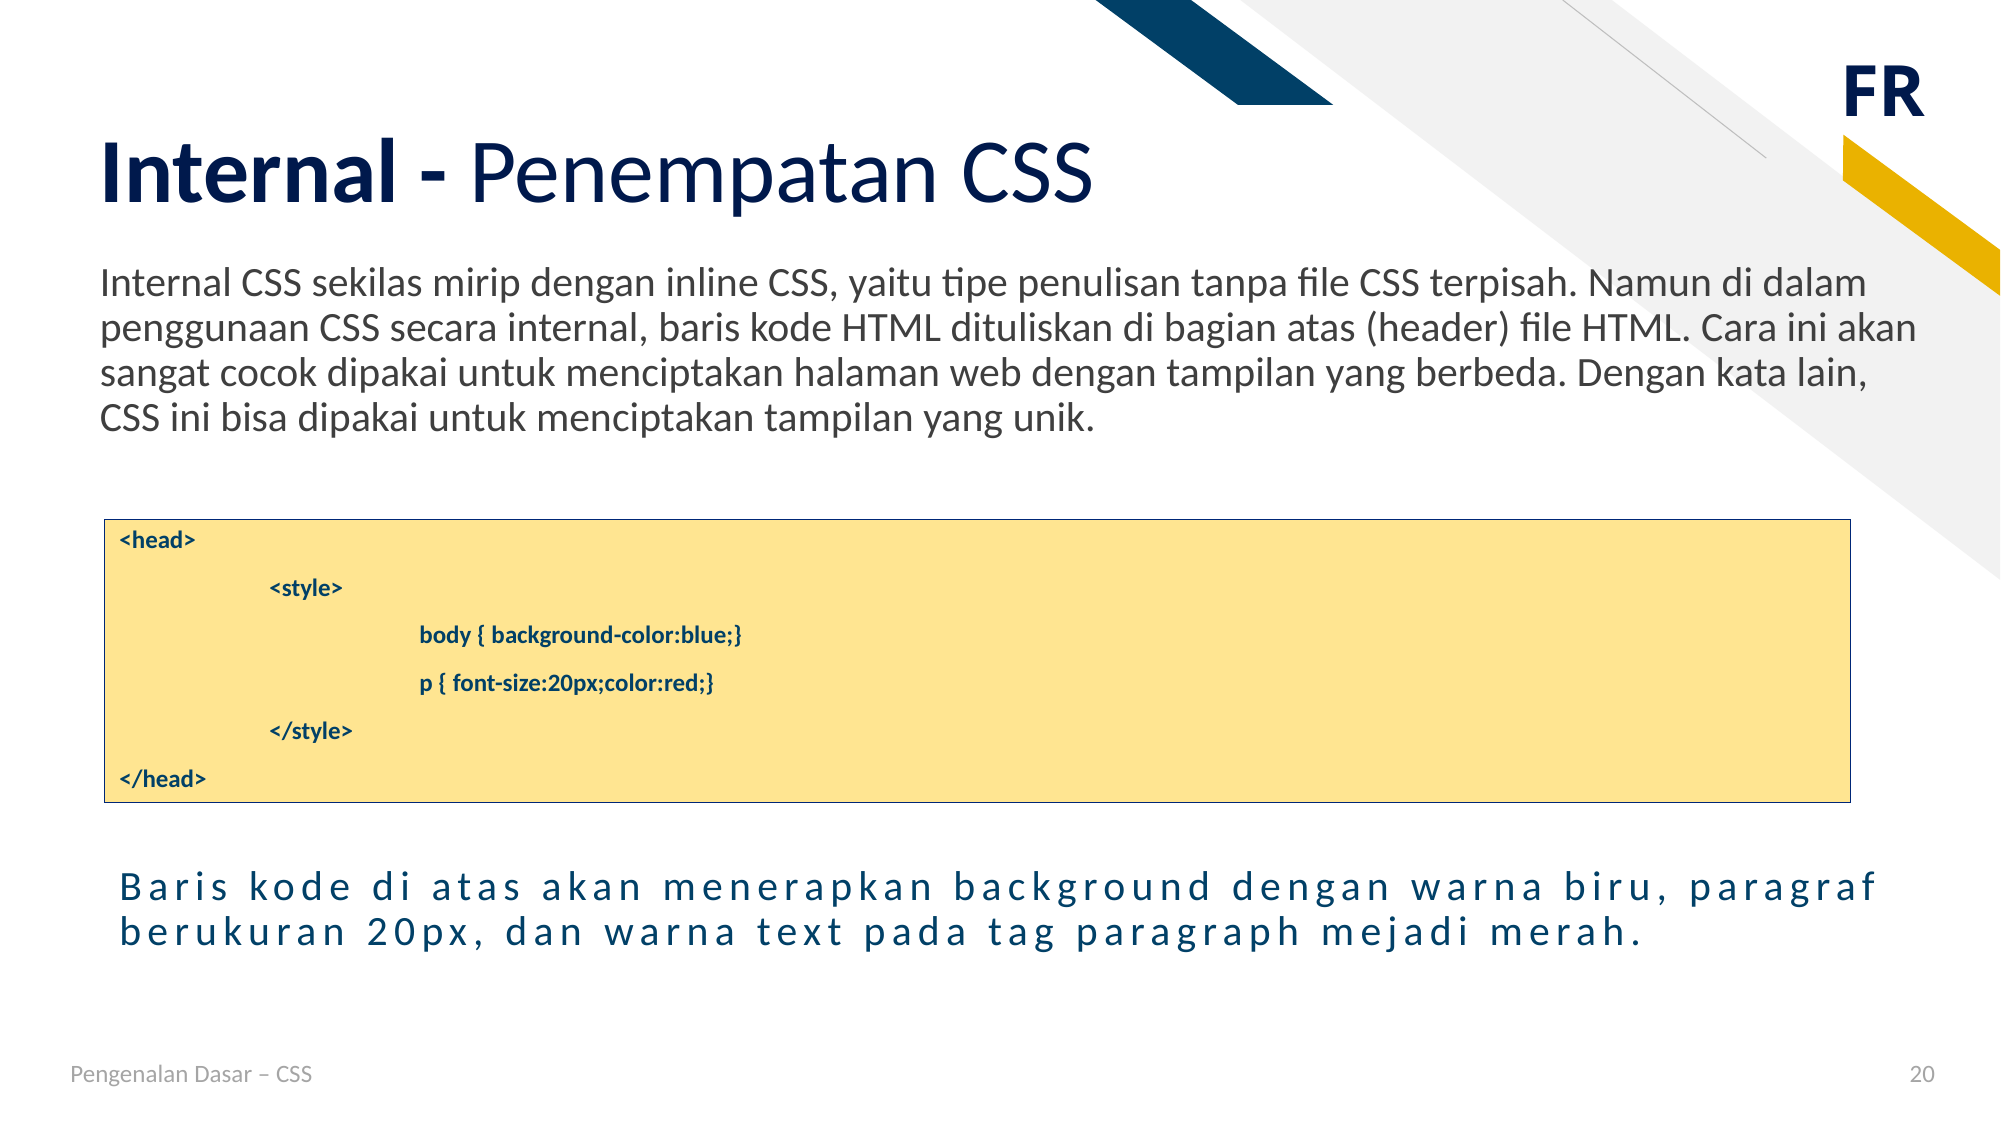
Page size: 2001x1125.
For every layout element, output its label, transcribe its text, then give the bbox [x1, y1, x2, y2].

list Internal CSS sekilas mirip dengan inline CSS, yaitu tipe penulisan tanpa file CSS terpisah. Namun di dalam penggunaan CSS secara internal, baris kode HTML dituliskan di bagian atas (header) file HTML. Cara ini akan sangat cocok dipakai untuk menciptakan halaman web dengan tampilan yang berbeda. Dengan kata lain, CSS ini bisa dipakai untuk menciptakan tampilan yang unik. [85, 253, 1950, 463]
text_box Baris kode di atas akan menerapkan background dengan warna biru, paragraf berukuran 20px, dan warna text pada tag paragraph mejadi merah. [104, 857, 1910, 962]
title Internal - Penempatan CSS [85, 34, 1453, 223]
text_box <head> <style> body { background-color:blue;} p { font-size:20px;color:red;} </style> </head> [104, 519, 1851, 803]
footer Pengenalan Dasar – CSS [55, 1042, 731, 1103]
slide_number 20 [1828, 1042, 1950, 1103]
